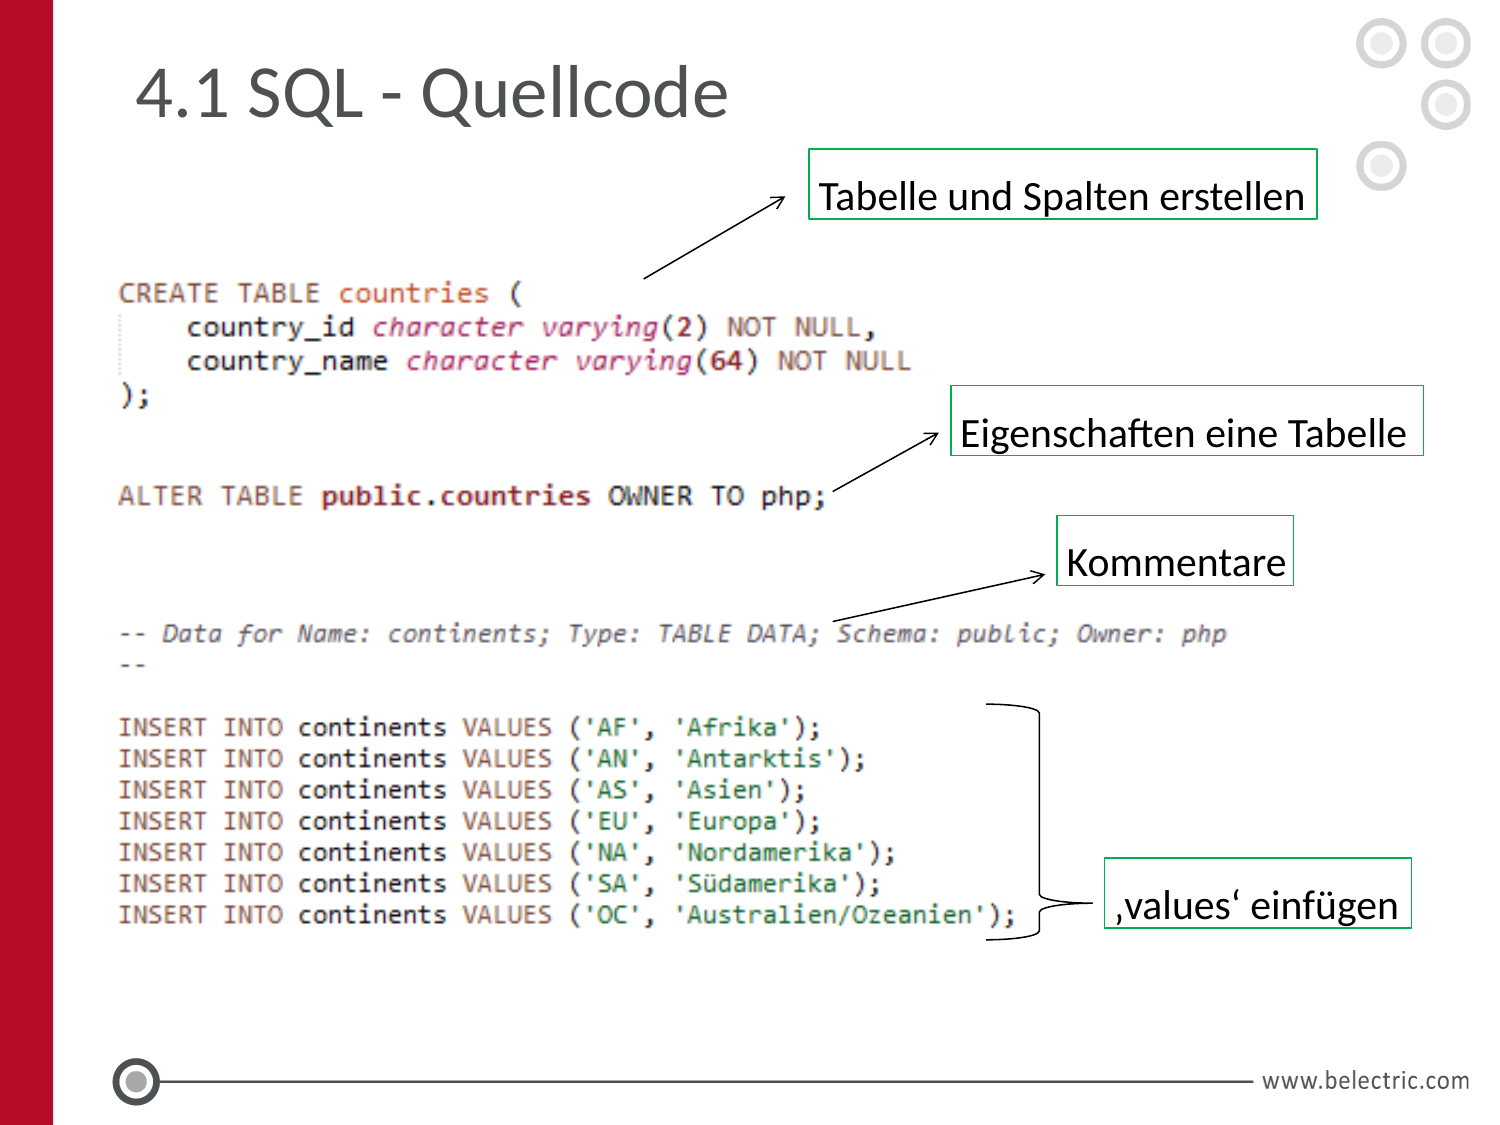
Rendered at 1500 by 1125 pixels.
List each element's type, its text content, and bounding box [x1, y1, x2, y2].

picture [112, 1058, 1469, 1106]
picture [1356, 18, 1471, 191]
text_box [832, 432, 940, 492]
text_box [643, 195, 786, 280]
picture [111, 609, 1294, 941]
text_box Kommentare [1057, 572, 1294, 586]
title 4.1 SQL - Quellcode [135, 35, 1388, 153]
text_box Eigenschaften eine Tabelle [1398, 385, 1424, 456]
text_box Tabelle und Spalten erstellen [809, 149, 1317, 220]
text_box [832, 573, 1046, 622]
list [111, 266, 1394, 563]
text_box ‚values‘ einfügen [1299, 857, 1412, 928]
